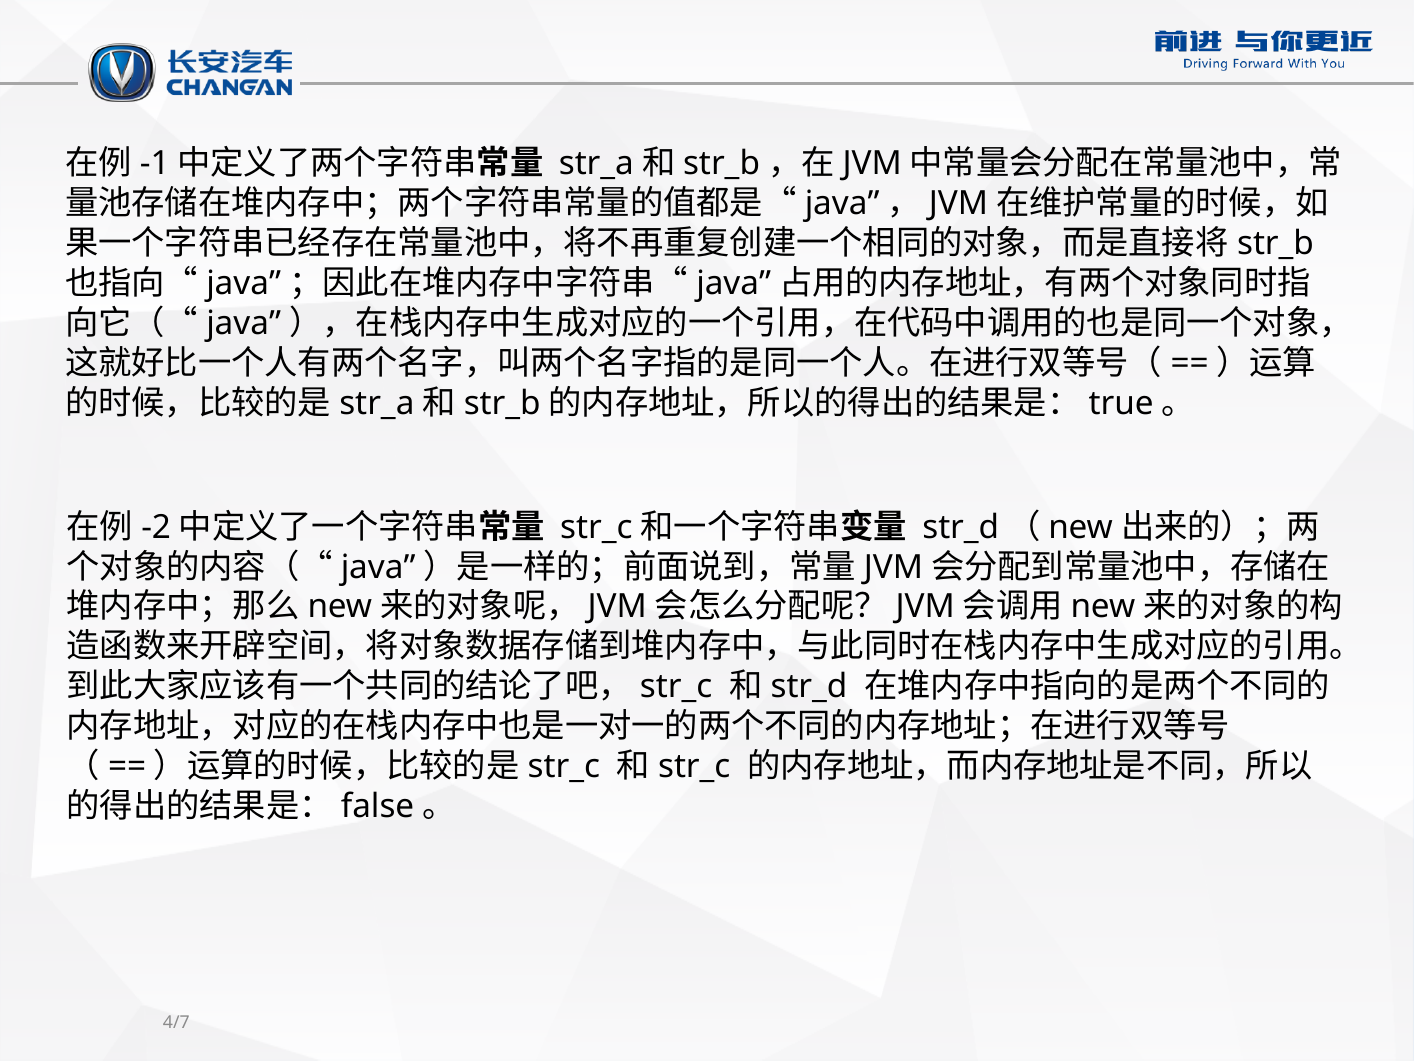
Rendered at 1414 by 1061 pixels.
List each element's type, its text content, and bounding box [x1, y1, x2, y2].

picture [0, 0, 1414, 1061]
slide_number /7 [22, 994, 205, 1051]
text_box 在例-2中定义了一个字符串常量 str_c和一个字符串变量 str_d（new出来的）；两个对象的内容（“java”）是一样的；前面说到，常量JVM会分配到常量池中，存储在堆内存中；那么new来的对象呢，JVM会怎么分配呢？JVM会调用new来的对象的构造函数来开辟空间，将对象数据存储到堆内存中，与此同时在栈内存中生成对应的引用。到此大家应该有一个共同的结论了吧，str_c 和str_d 在堆内存中指向的是两个不同的内存地址，对应的在栈内存中也是一对一的两个不同的内存地址；在进行双等号（==）运算的时候，比较的是str_c 和str_c 的内存地址，而内存地址是不同，所以的得出的结果是：false。 [56, 500, 1355, 829]
text_box 在例-1中定义了两个字符串常量 str_a和str_b，在JVM中常量会分配在常量池中，常量池存储在堆内存中；两个字符串常量的值都是“java”，JVM在维护常量的时候，如果一个字符串已经存在常量池中，将不再重复创建一个相同的对象，而是直接将str_b也指向“java”；因此在堆内存中字符串“java”占用的内存地址，有两个对象同时指向它（“java”），在栈内存中生成对应的一个引用，在代码中调用的也是同一个对象，这就好比一个人有两个名字，叫两个名字指的是同一个人。在进行双等号（==）运算的时候，比较的是str_a和str_b的内存地址，所以的得出的结果是：true。 [55, 137, 1353, 426]
